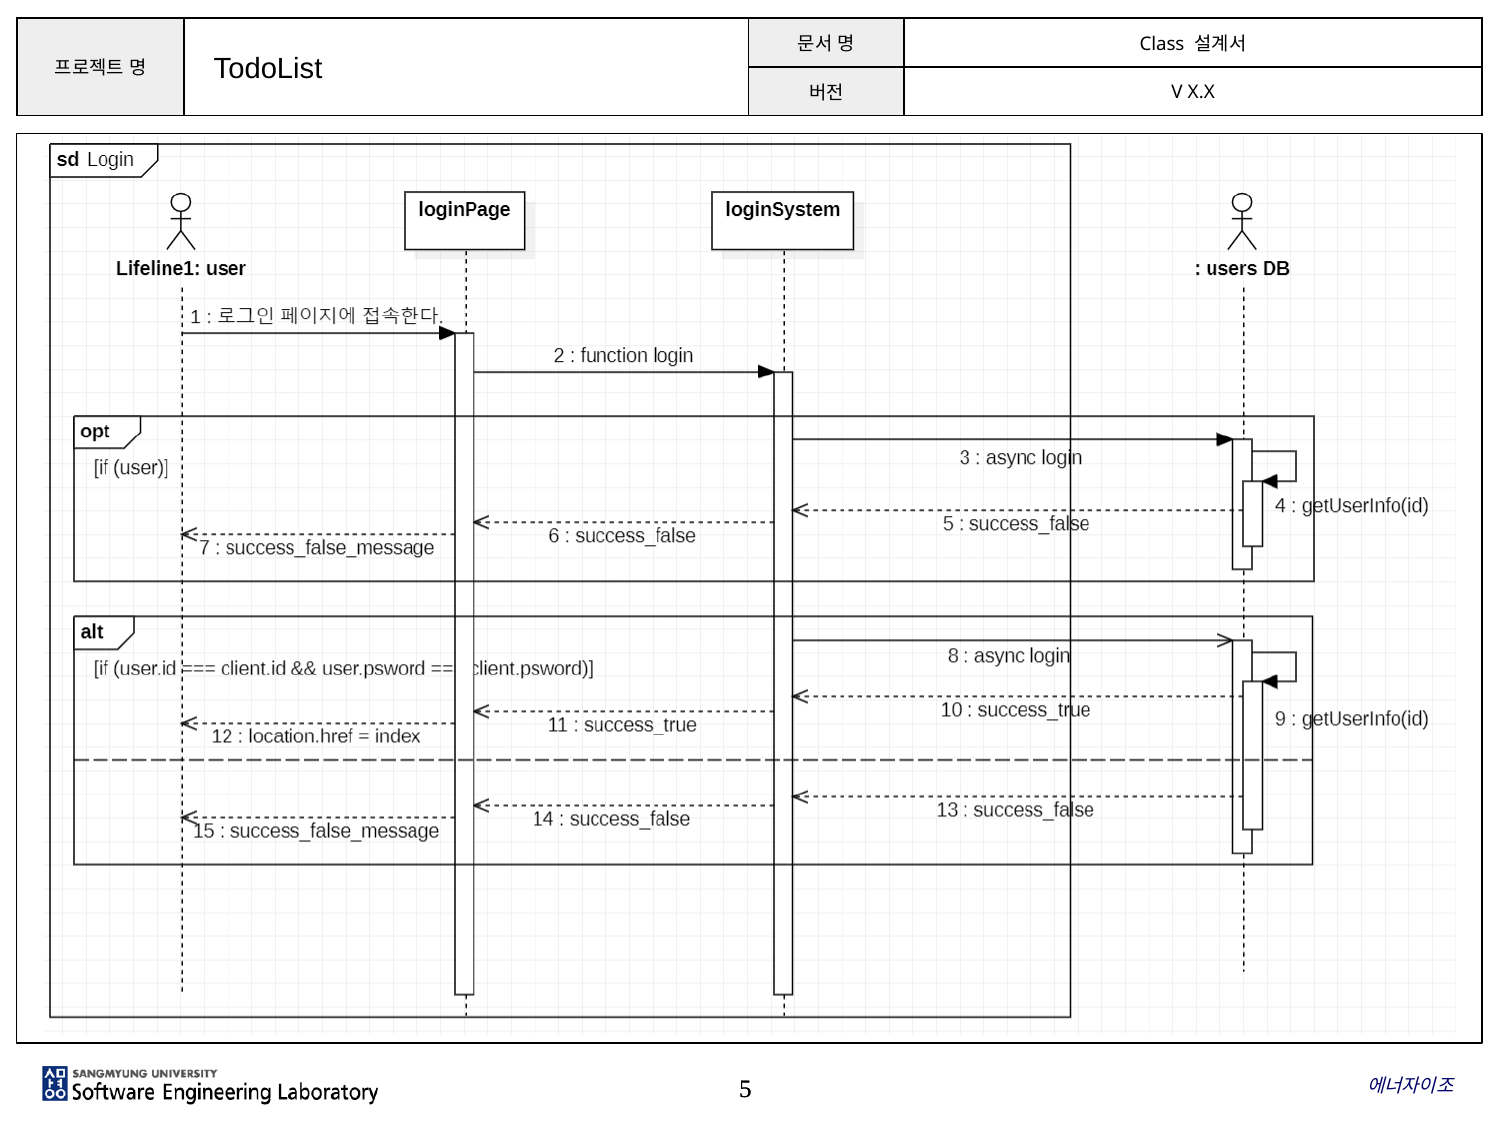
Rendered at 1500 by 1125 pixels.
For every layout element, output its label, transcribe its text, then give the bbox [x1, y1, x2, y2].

footer 에너자이조 [994, 1060, 1454, 1110]
text_box TodoList [198, 42, 457, 93]
picture [44, 135, 1456, 1034]
picture [42, 1066, 382, 1106]
